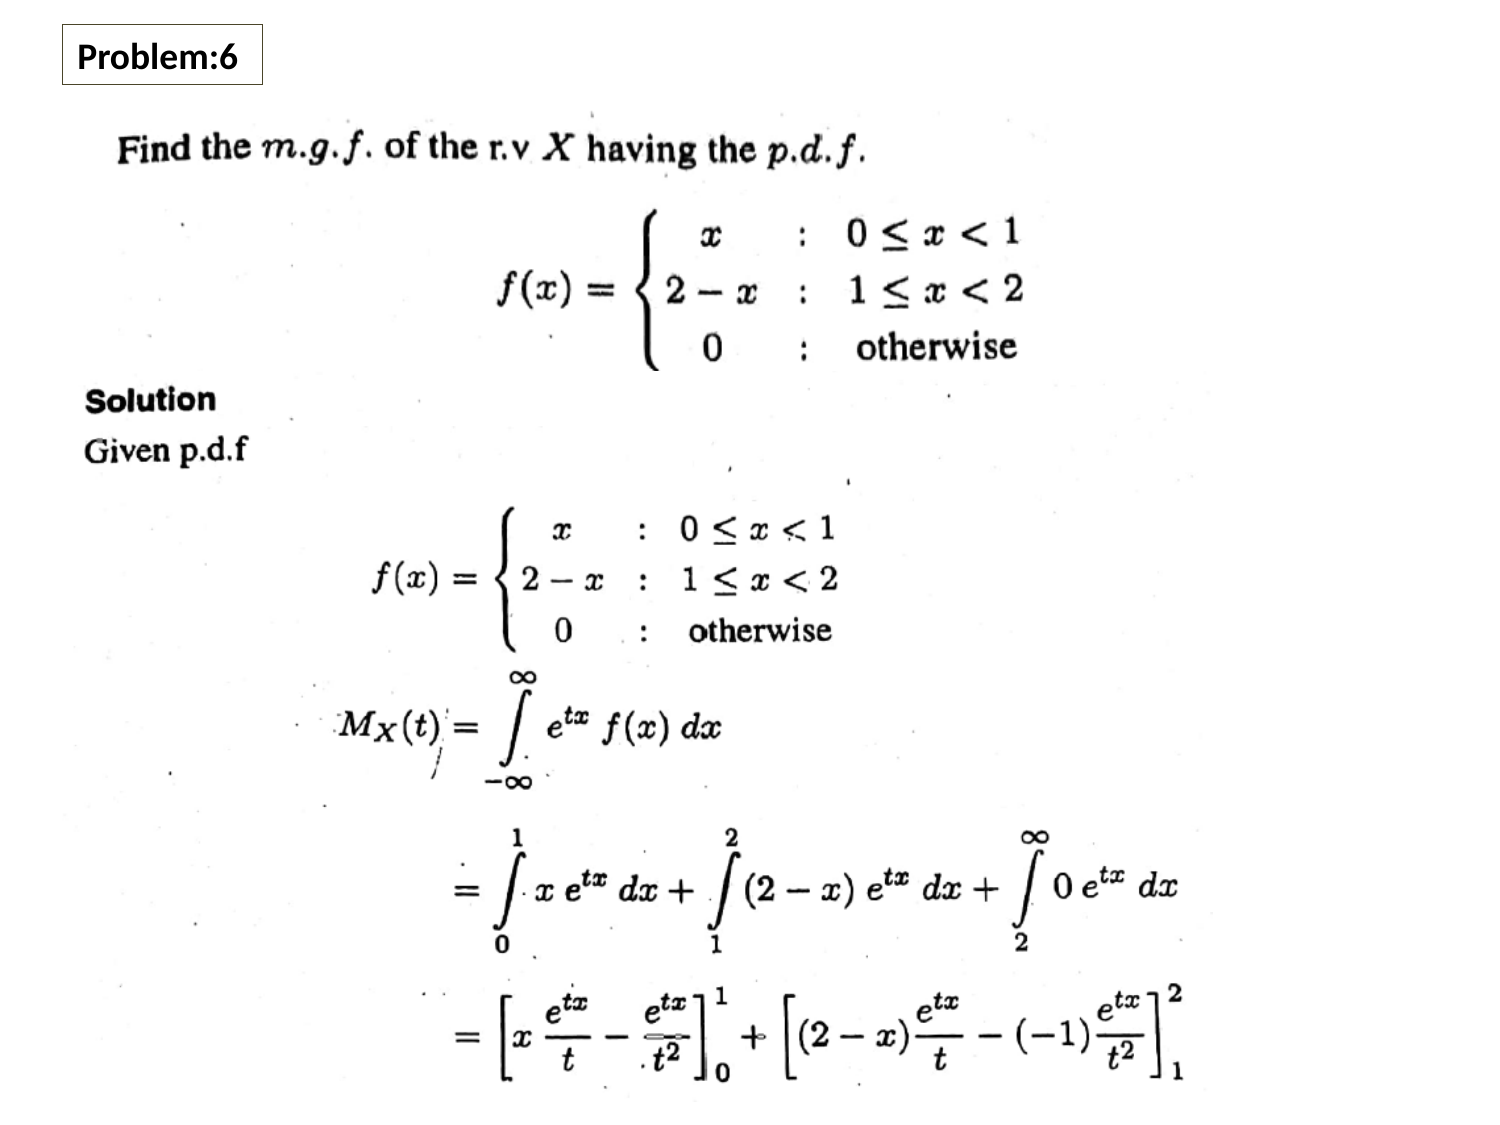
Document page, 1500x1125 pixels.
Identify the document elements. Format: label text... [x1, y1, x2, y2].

picture [62, 110, 1213, 1103]
text_box Problem:6 [62, 24, 263, 85]
